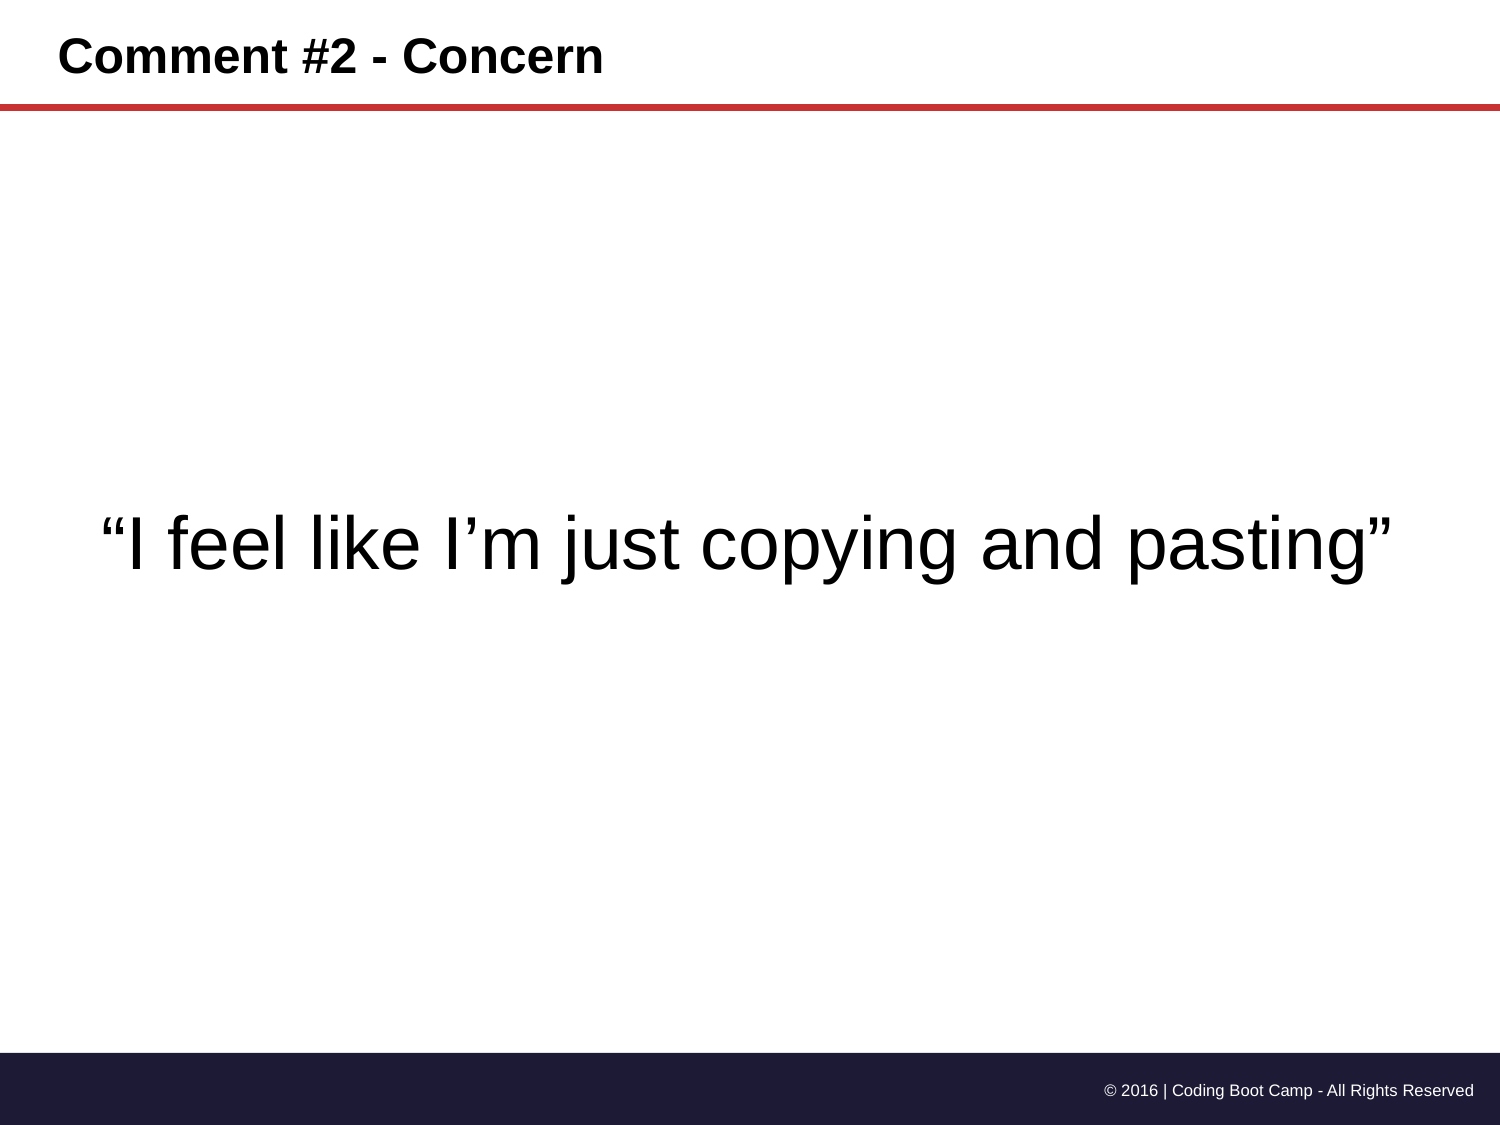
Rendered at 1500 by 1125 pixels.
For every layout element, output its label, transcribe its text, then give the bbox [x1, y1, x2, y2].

text_box Comment #2 - Concern [50, 16, 913, 91]
text_box “I feel like I’m just copying and pasting” [72, 487, 1423, 593]
